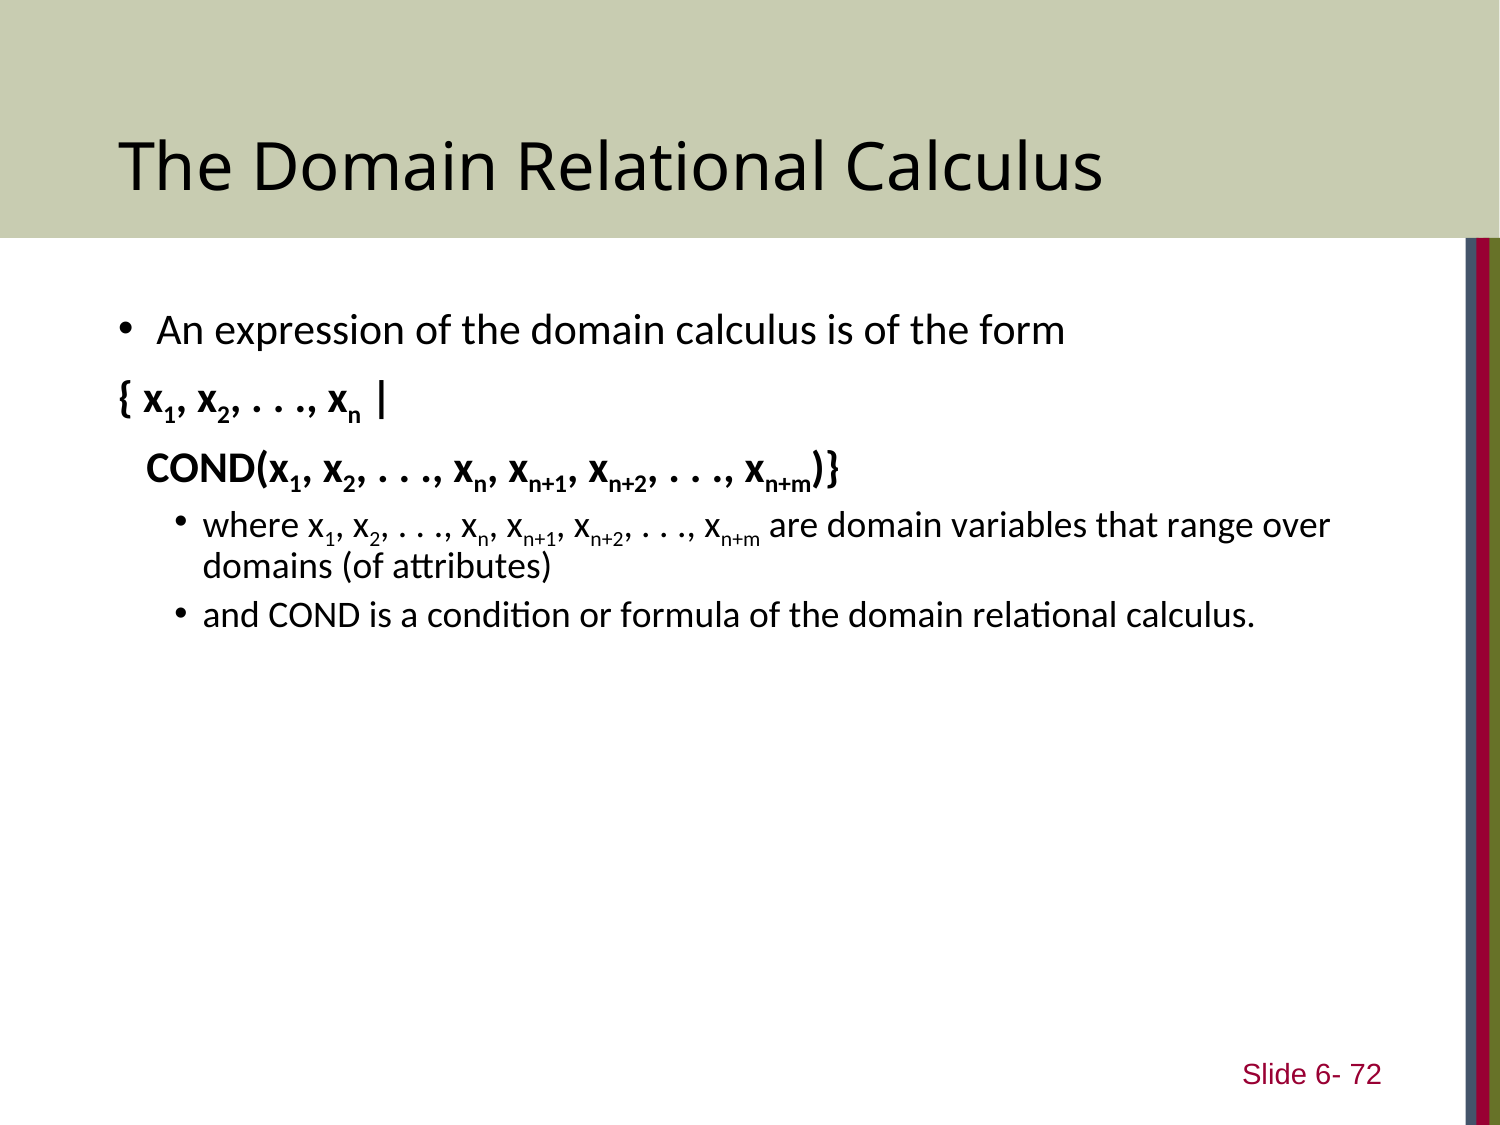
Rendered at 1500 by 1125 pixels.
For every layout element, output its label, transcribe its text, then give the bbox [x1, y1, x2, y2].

text_box Slide 6- <number> [1059, 1042, 1397, 1103]
title The Domain Relational Calculus [103, 59, 1397, 278]
text_box An expression of the domain calculus is of the form { x1, x2, . . ., xn | COND(x1, x2, . . ., xn, xn+1, xn+2, . . ., xn+m)} where x1, x2, . . ., xn, xn+1, xn+2, . . ., xn+m are domain variables that range over domains (of attributes) and COND is a condition or formula of the domain relational calculus. [103, 299, 1397, 1014]
